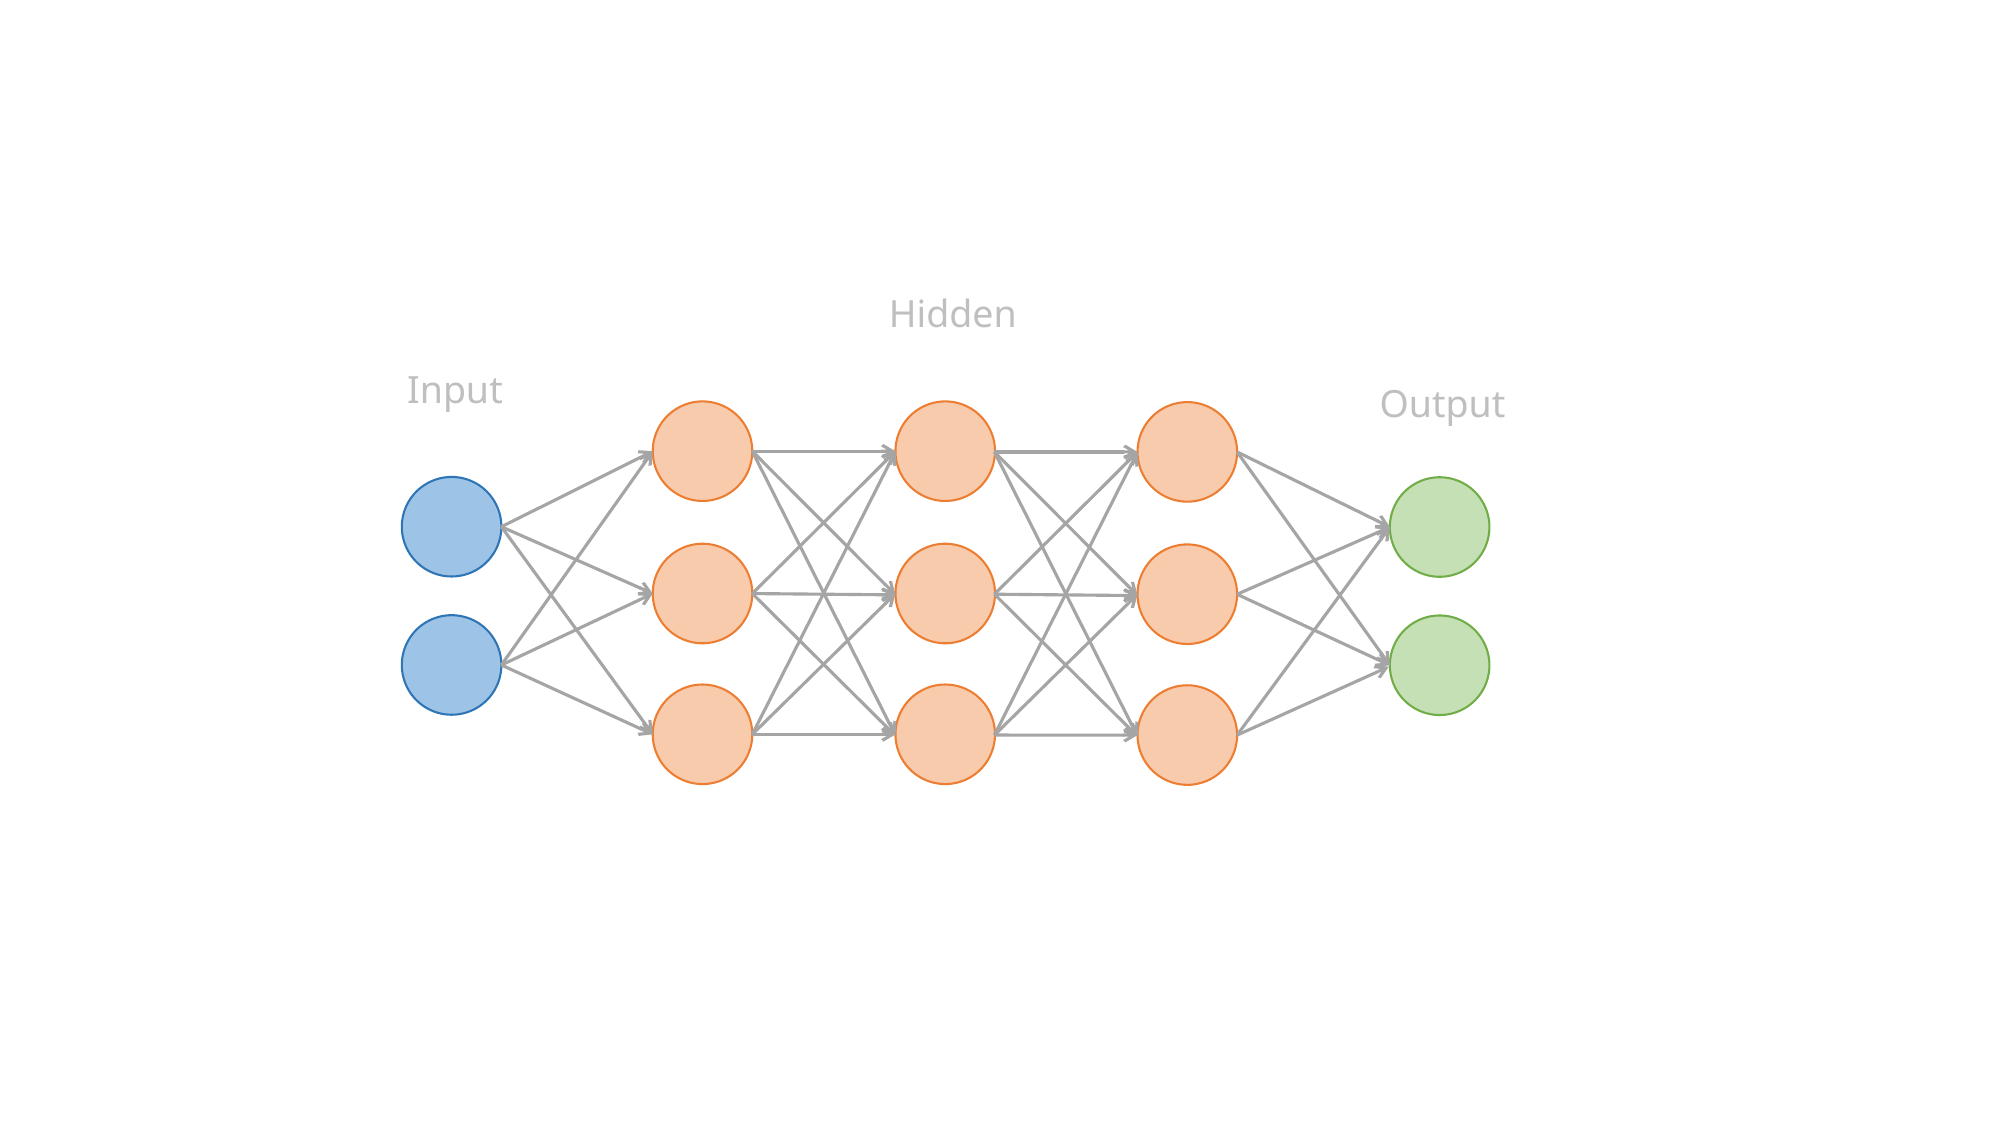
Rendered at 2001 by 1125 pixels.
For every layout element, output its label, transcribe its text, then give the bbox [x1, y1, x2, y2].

text_box [1390, 614, 1491, 717]
text_box [896, 542, 994, 645]
text_box Input [392, 358, 624, 418]
text_box Hidden [874, 282, 1106, 342]
text_box [1136, 401, 1239, 503]
text_box [400, 475, 501, 578]
text_box [1390, 476, 1491, 578]
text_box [501, 593, 653, 664]
text_box [651, 400, 754, 502]
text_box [994, 451, 1138, 736]
text_box [894, 683, 996, 786]
text_box [651, 683, 754, 786]
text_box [501, 664, 653, 735]
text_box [1237, 526, 1390, 735]
text_box Output [1364, 372, 1596, 433]
text_box [1136, 684, 1239, 786]
text_box [400, 614, 501, 716]
text_box [894, 400, 997, 502]
text_box [1138, 543, 1237, 646]
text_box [1237, 451, 1390, 526]
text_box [752, 451, 896, 735]
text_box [501, 451, 653, 593]
text_box [653, 542, 752, 645]
